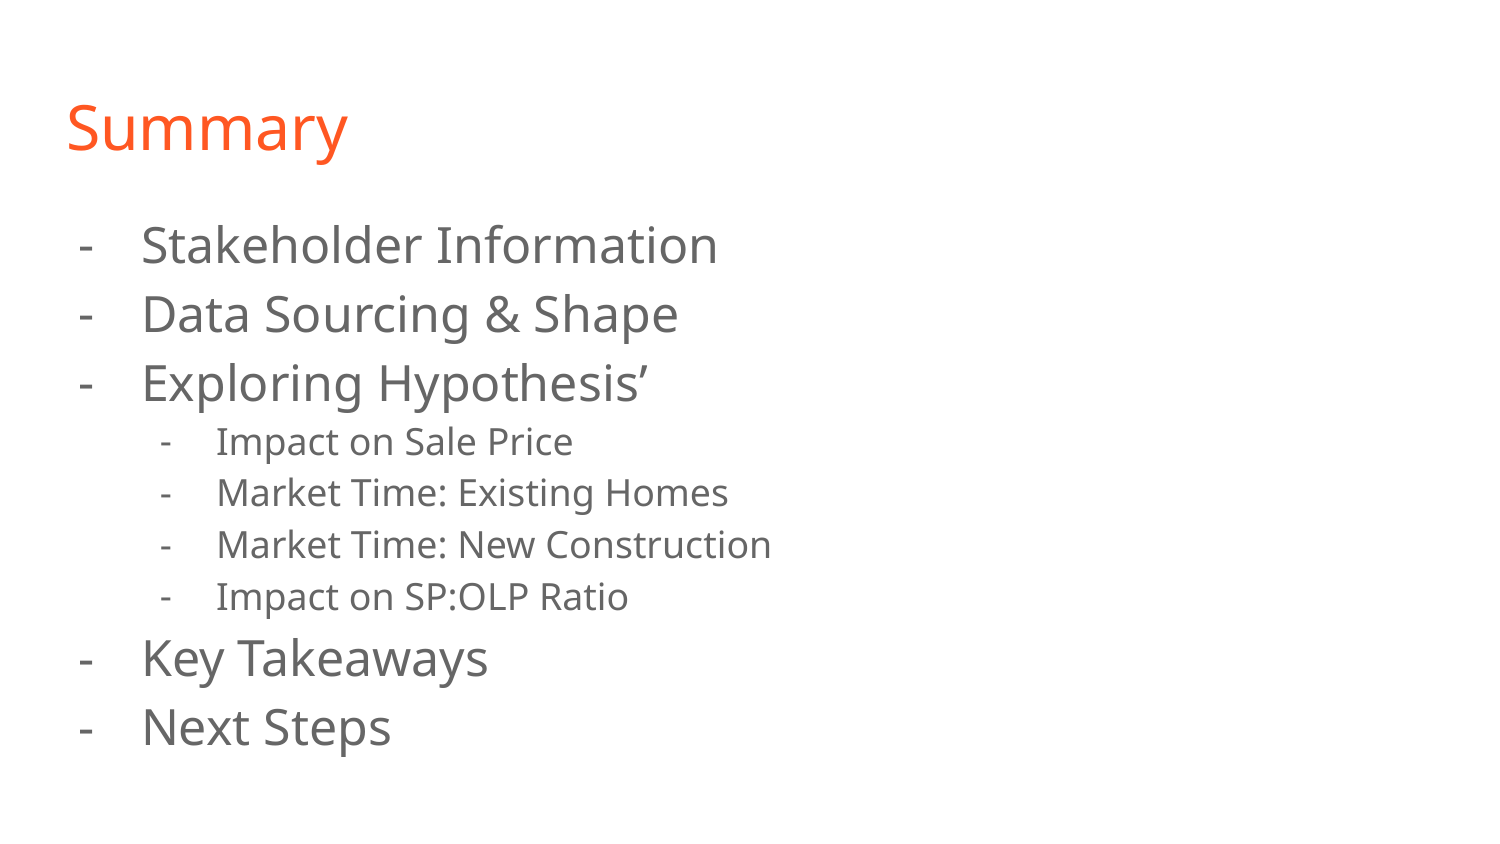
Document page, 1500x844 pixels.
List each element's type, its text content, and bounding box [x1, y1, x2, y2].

title Summary [51, 72, 1449, 167]
list Stakeholder Information Data Sourcing & Shape Exploring Hypothesis’ Impact on Sale Price Market Time: Existing Homes Market Time: New Construction Impact on SP:OLP Ratio Key Takeaways Next Steps [51, 189, 1449, 750]
